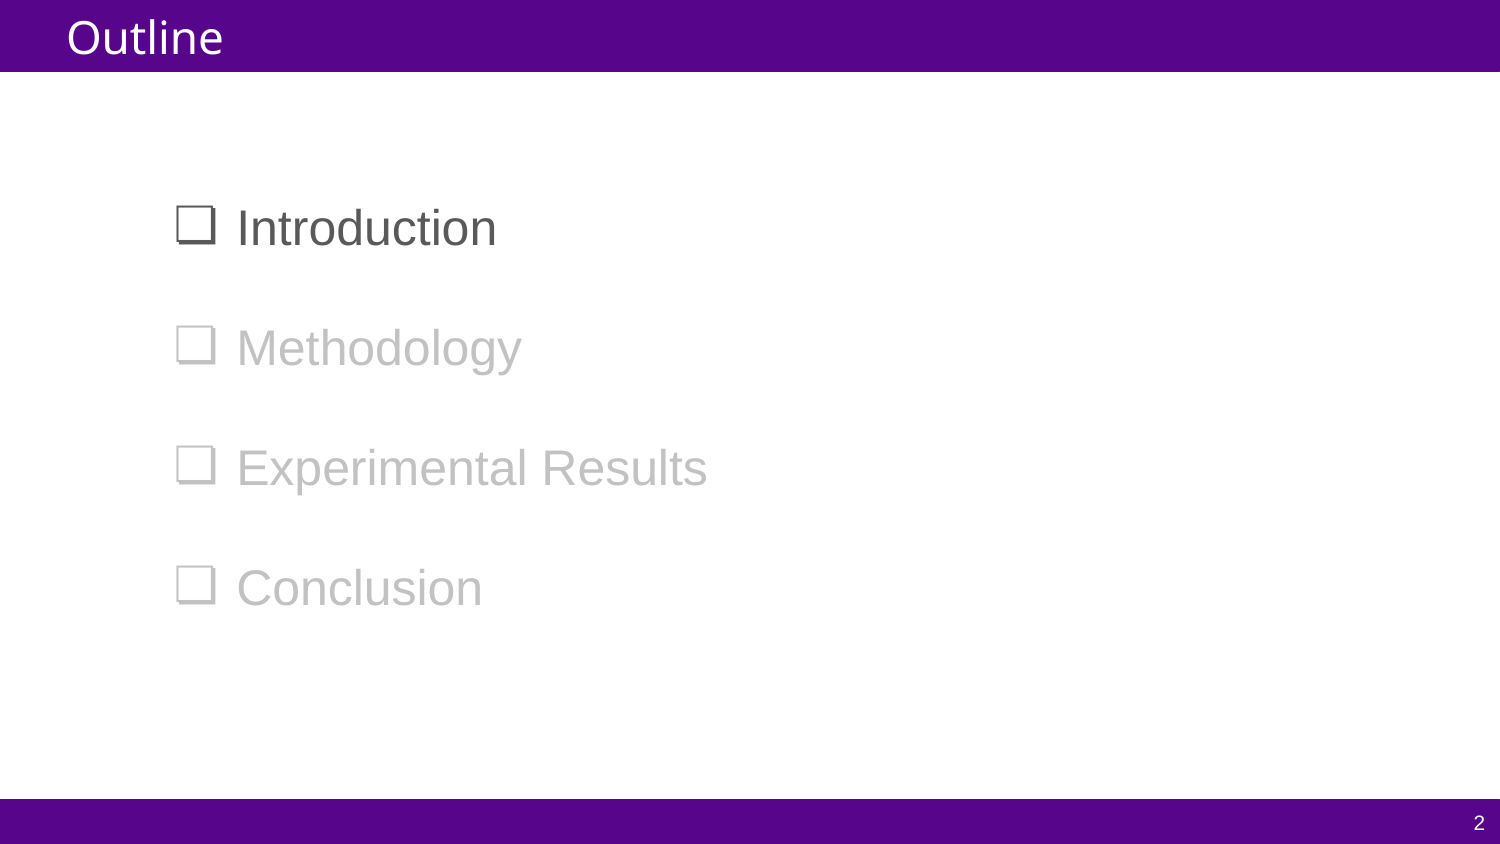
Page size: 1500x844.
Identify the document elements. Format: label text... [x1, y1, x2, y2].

text_box Introduction Methodology Experimental Results Conclusion [146, 180, 887, 611]
title Outline [51, 0, 1449, 73]
slide_number 2 [1410, 800, 1500, 844]
